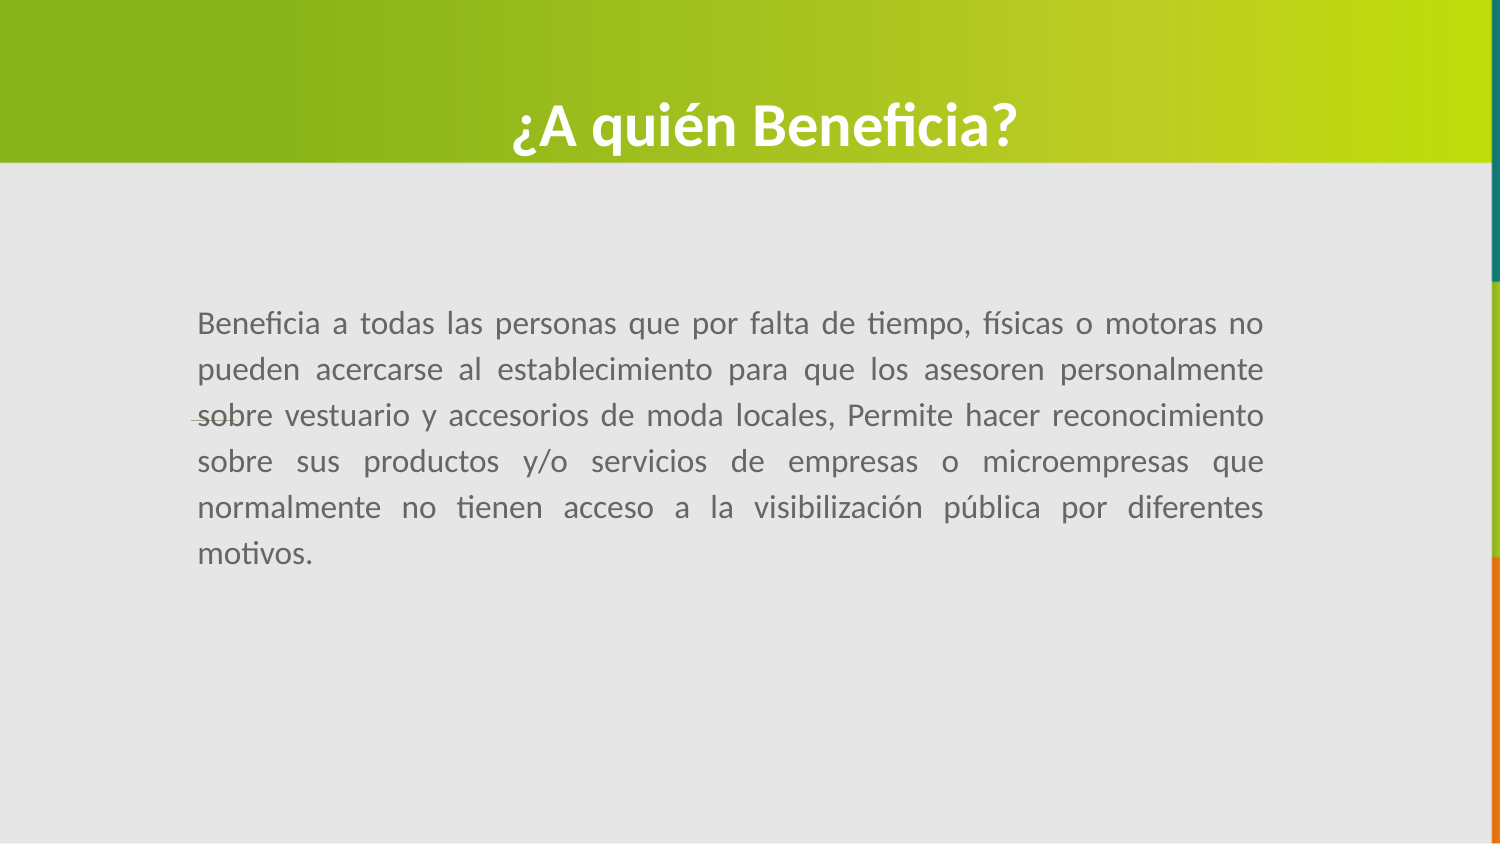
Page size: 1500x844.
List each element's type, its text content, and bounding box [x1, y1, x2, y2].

picture [0, 0, 1500, 844]
text_box Beneficia a todas las personas que por falta de tiempo, físicas o motoras no pueden acercarse al establecimiento para que los asesoren personalmente sobre vestuario y accesorios de moda locales, Permite hacer reconocimiento sobre sus productos y/o servicios de empresas o microempresas que normalmente no tienen acceso a la visibilización pública por diferentes motivos. [182, 287, 1281, 601]
text_box ¿A quién Beneficia? [446, 65, 1084, 131]
